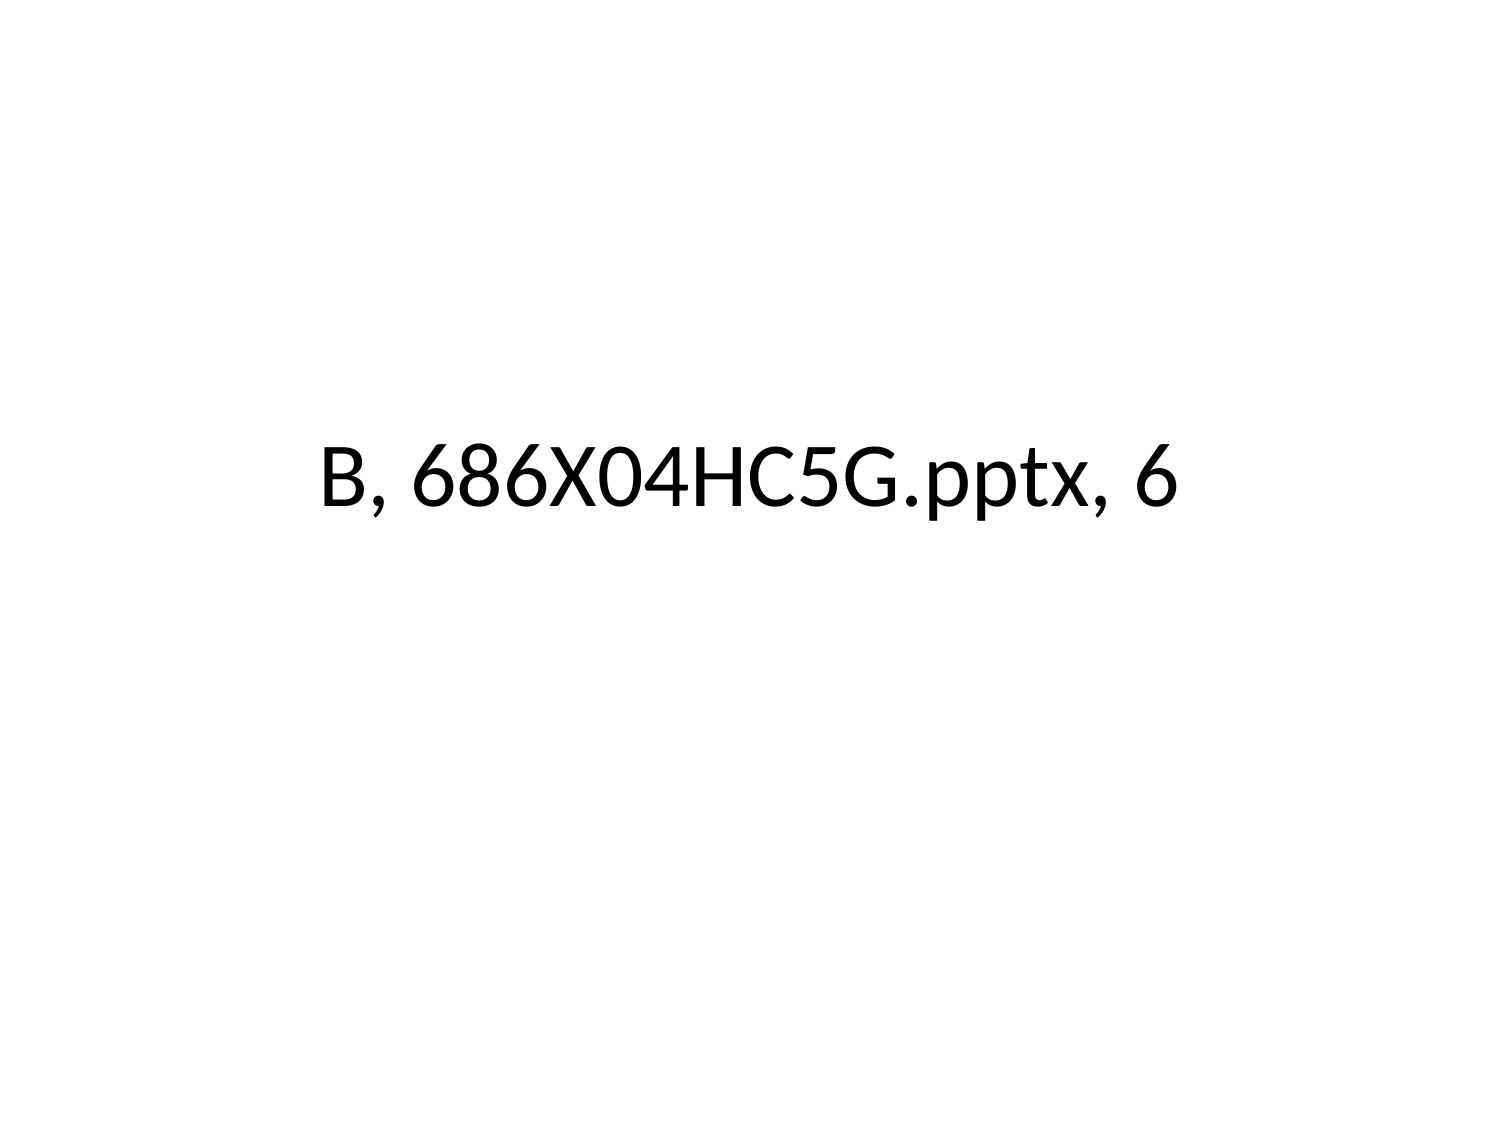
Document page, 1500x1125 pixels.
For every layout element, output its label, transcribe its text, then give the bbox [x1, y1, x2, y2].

title B, 686X04HC5G.pptx, 6 [112, 349, 1388, 591]
